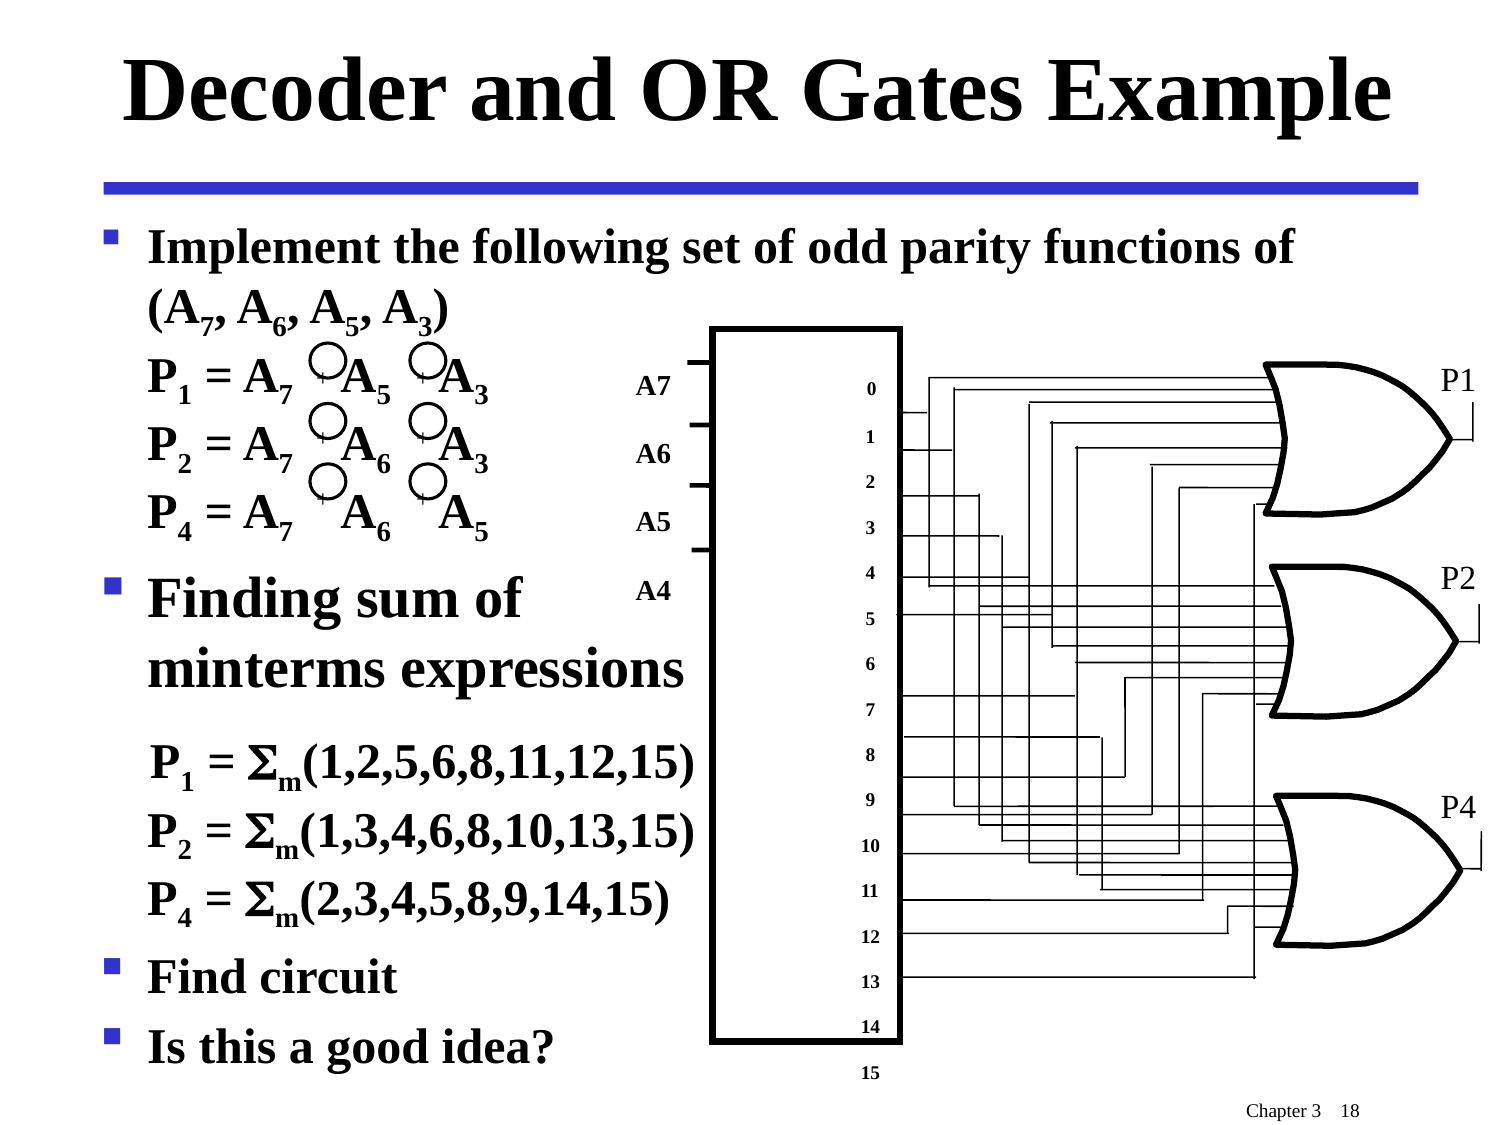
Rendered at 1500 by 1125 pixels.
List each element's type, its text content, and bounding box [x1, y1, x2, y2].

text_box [401, 326, 458, 513]
title Decoder and OR Gates Example [107, 0, 1418, 168]
list Implement the following set of odd parity functions of (A7, A6, A5, A3) P1 = A7 A5 A3 P2 = A7 A6 A3 P4 = A7 A6 A5 Finding sum of minterms expressions P1 = Sm(1,2,5,6,8,11,12,15) P2 = Sm(1,3,4,6,8,10,13,15) P4 = Sm(2,3,4,5,8,9,14,15) Find circuit Is this a good idea? [84, 206, 1360, 1032]
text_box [611, 310, 1500, 1042]
slide_number Chapter 3 18 [1231, 1068, 1499, 1125]
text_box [301, 326, 358, 513]
